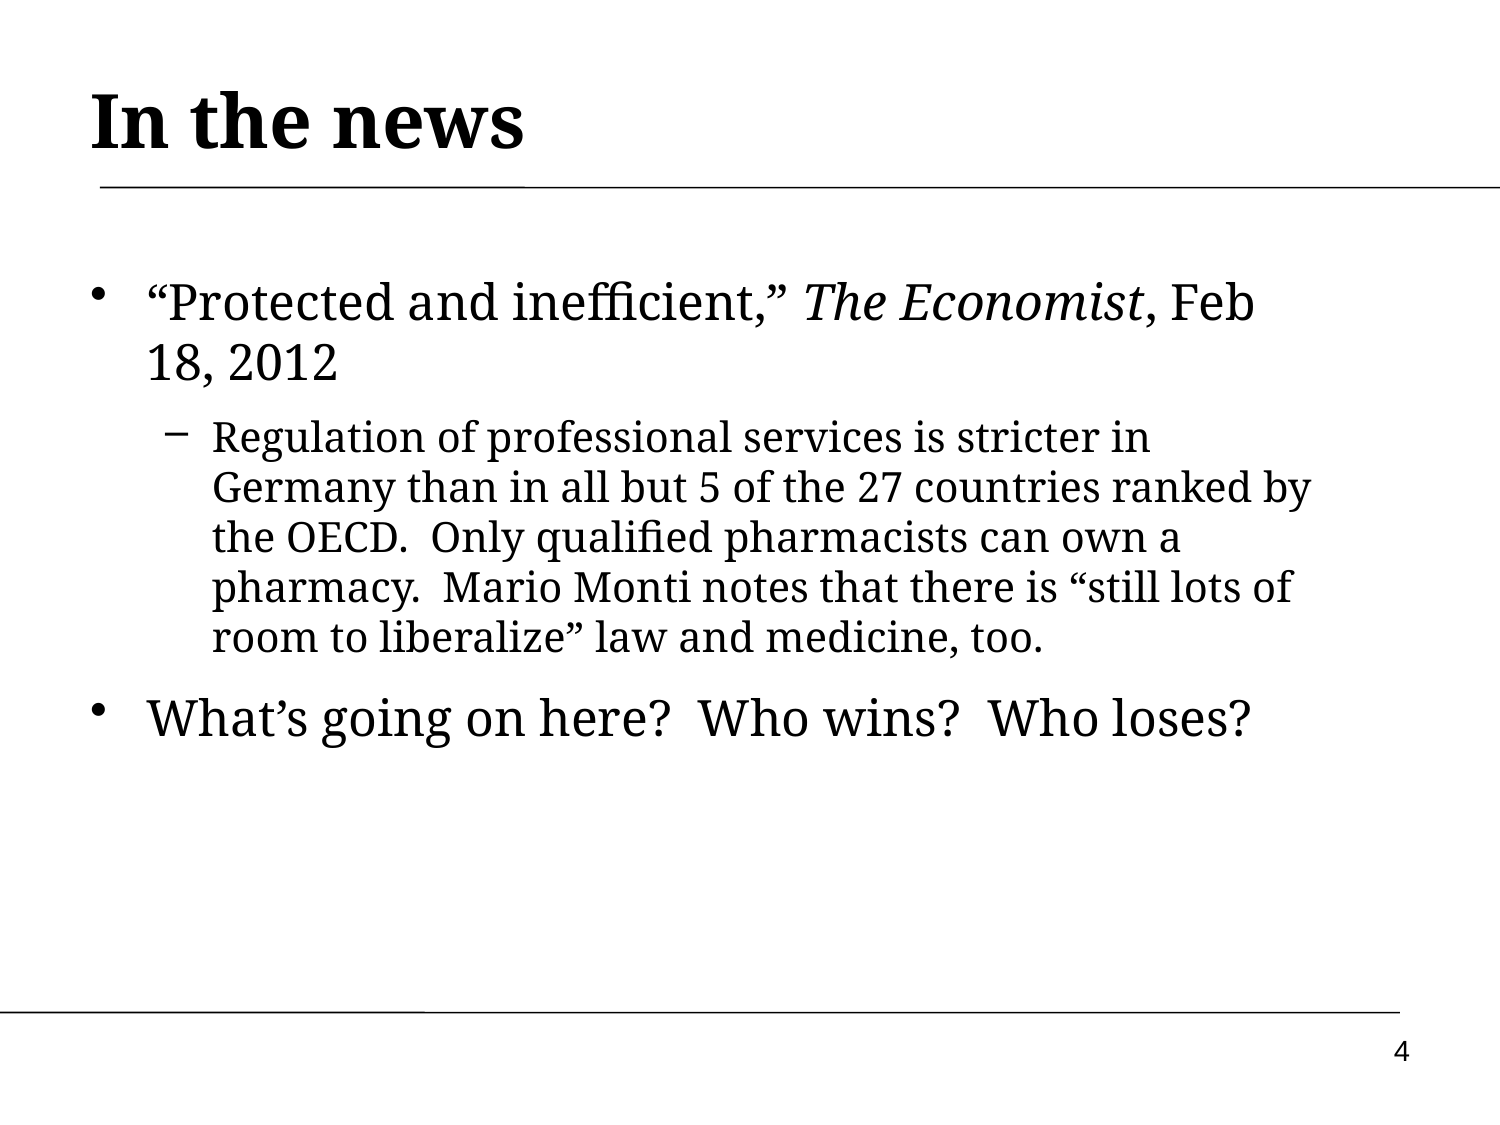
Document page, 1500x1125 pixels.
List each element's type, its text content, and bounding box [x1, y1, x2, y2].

title In the news [74, 49, 1426, 188]
slide_number 4 [1074, 1024, 1426, 1103]
list “Protected and inefficient,” The Economist, Feb 18, 2012 Regulation of professional services is stricter in Germany than in all but 5 of the 27 countries ranked by the OECD. Only qualified pharmacists can own a pharmacy. Mario Monti notes that there is “still lots of room to liberalize” law and medicine, too. What’s going on here? Who wins? Who loses? [74, 262, 1351, 1006]
